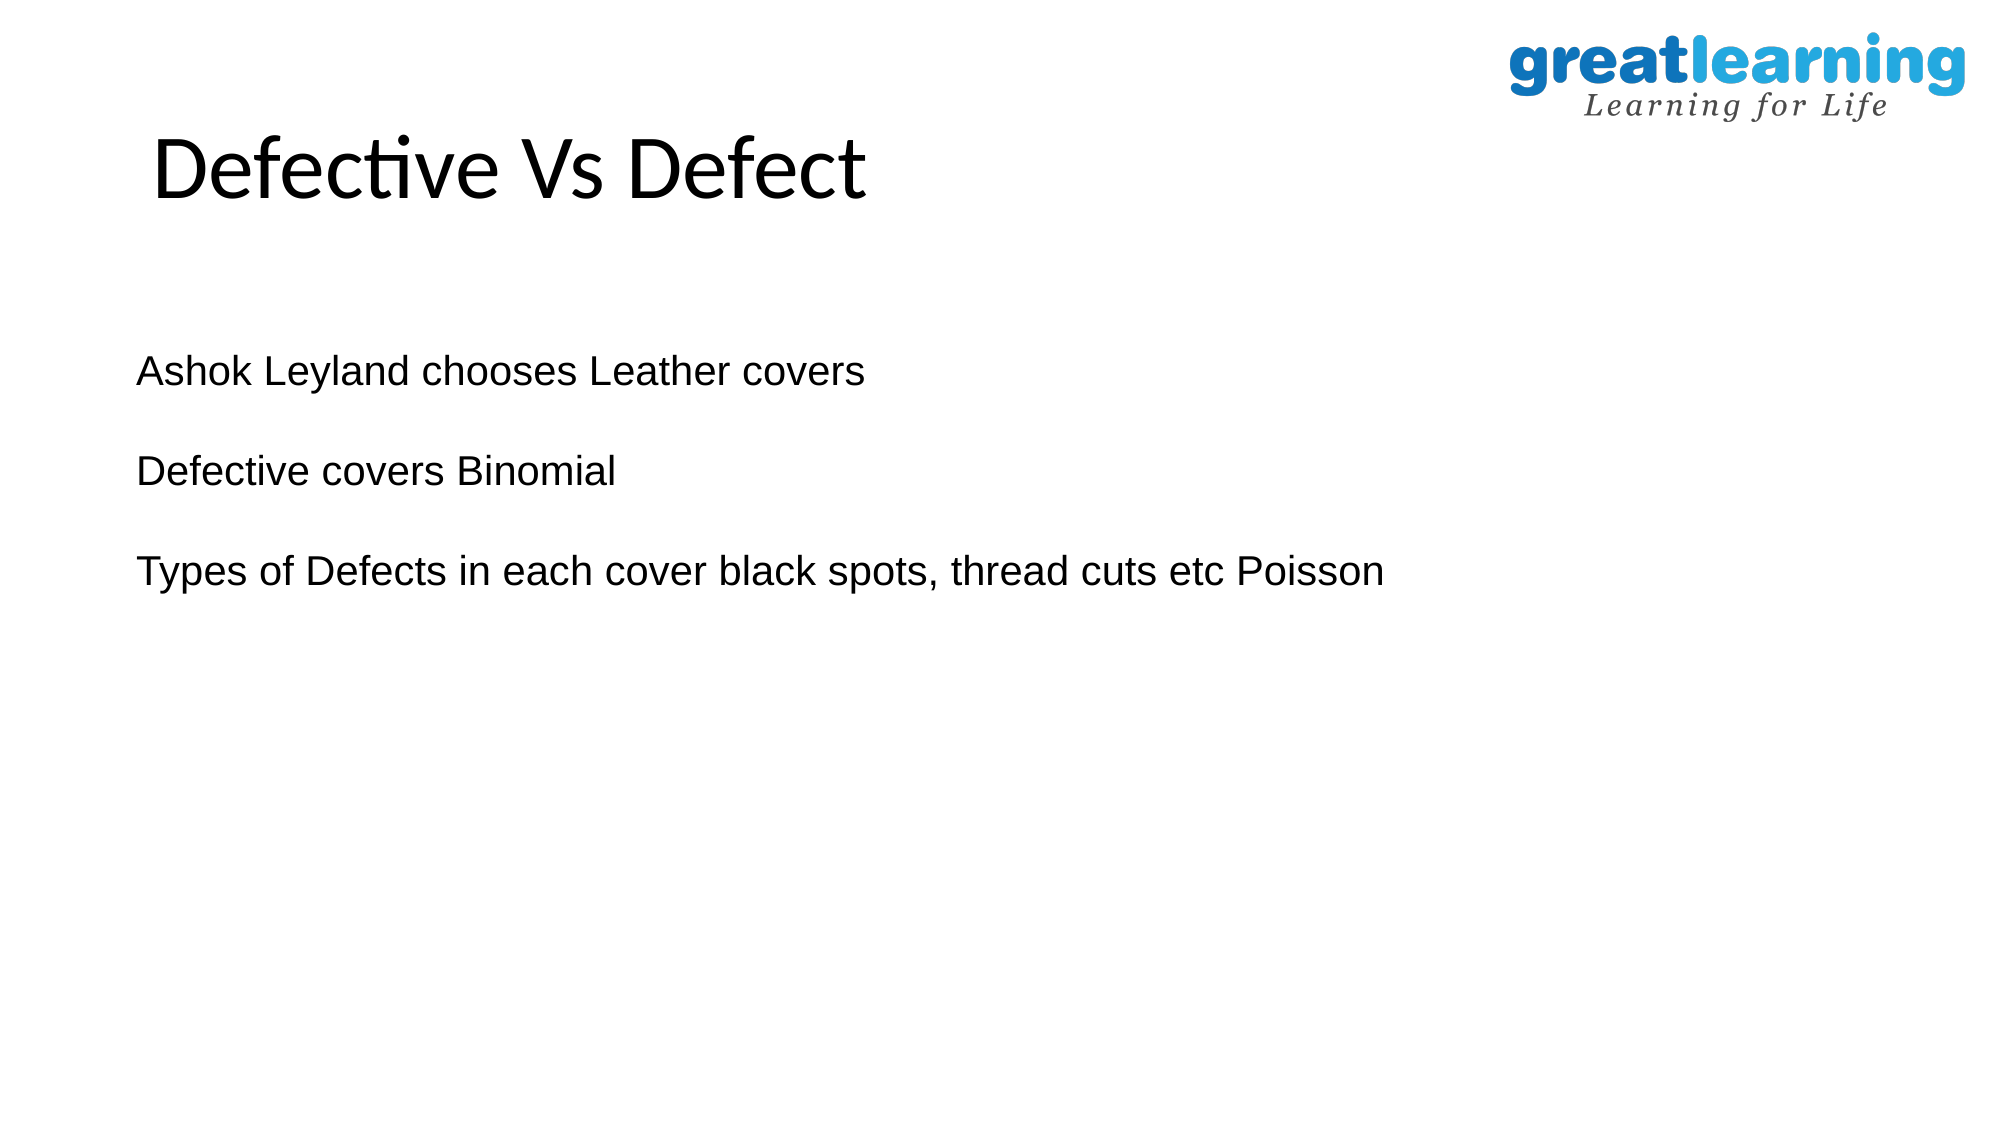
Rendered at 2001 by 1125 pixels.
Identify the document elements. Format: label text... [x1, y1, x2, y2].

title Defective Vs Defect [137, 59, 1863, 278]
text_box Ashok Leyland chooses Leather covers Defective covers Binomial Types of Defects in each cover black spots, thread cuts etc Poisson [121, 336, 1441, 602]
picture [1508, 30, 1967, 124]
